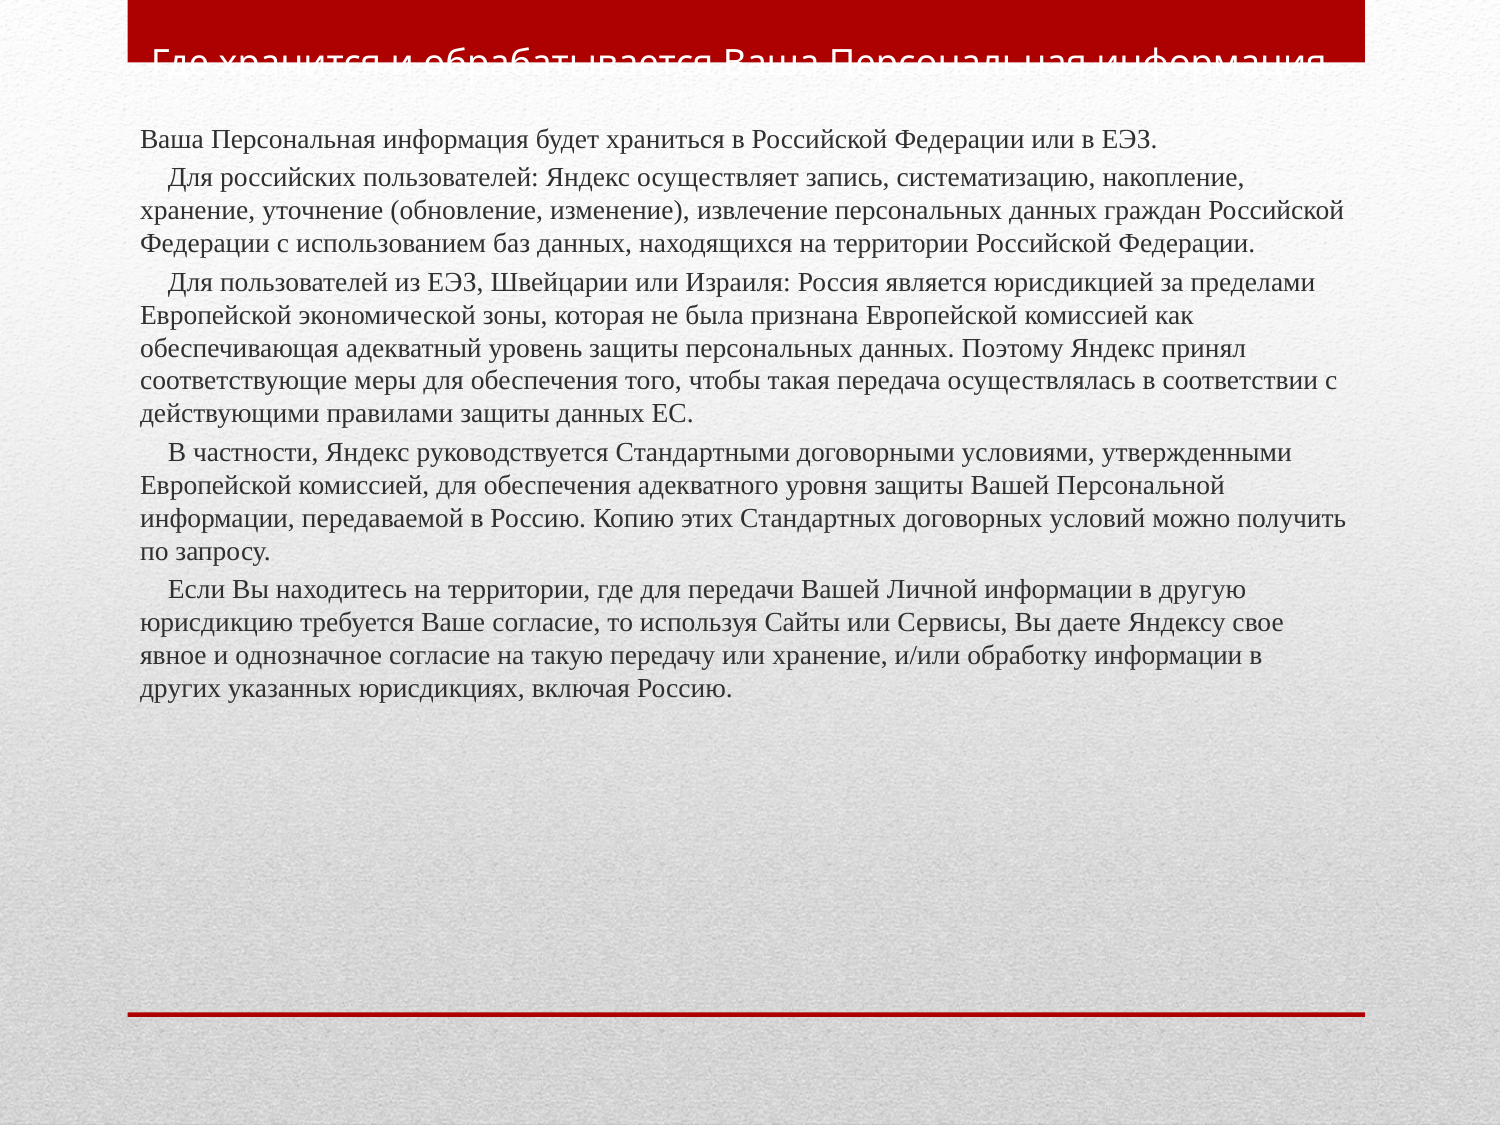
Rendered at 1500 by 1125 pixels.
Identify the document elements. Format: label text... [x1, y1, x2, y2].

title Где хранится и обрабатывается Ваша Персональная информация [135, 0, 1376, 197]
list Ваша Персональная информация будет храниться в Российской Федерации или в ЕЭЗ. Для российских пользователей: Яндекс осуществляет запись, систематизацию, накопление, хранение, уточнение (обновление, изменение), извлечение персональных данных граждан Российской Федерации с использованием баз данных, находящихся на территории Российской Федерации. Для пользователей из ЕЭЗ, Швейцарии или Израиля: Россия является юрисдикцией за пределами Европейской экономической зоны, которая не была признана Европейской комиссией как обеспечивающая адекватный уровень защиты персональных данных. Поэтому Яндекс принял соответствующие меры для обеспечения того, чтобы такая передача осуществлялась в соответствии с действующими правилами защиты данных ЕС. В частности, Яндекс руководствуется Стандартными договорными условиями, утвержденными Европейской комиссией, для обеспечения адекватного уровня защиты Вашей Персональной информации, передаваемой в Россию. Копию этих Стандартных договорных условий можно получить по запросу. Если Вы находитесь на территории, где для передачи Вашей Личной информации в другую юрисдикцию требуется Ваше согласие, то используя Сайты или Сервисы, Вы даете Яндексу свое явное и однозначное согласие на такую передачу или хранение, и/или обработку информации в других указанных юрисдикциях, включая Россию. [125, 112, 1363, 750]
